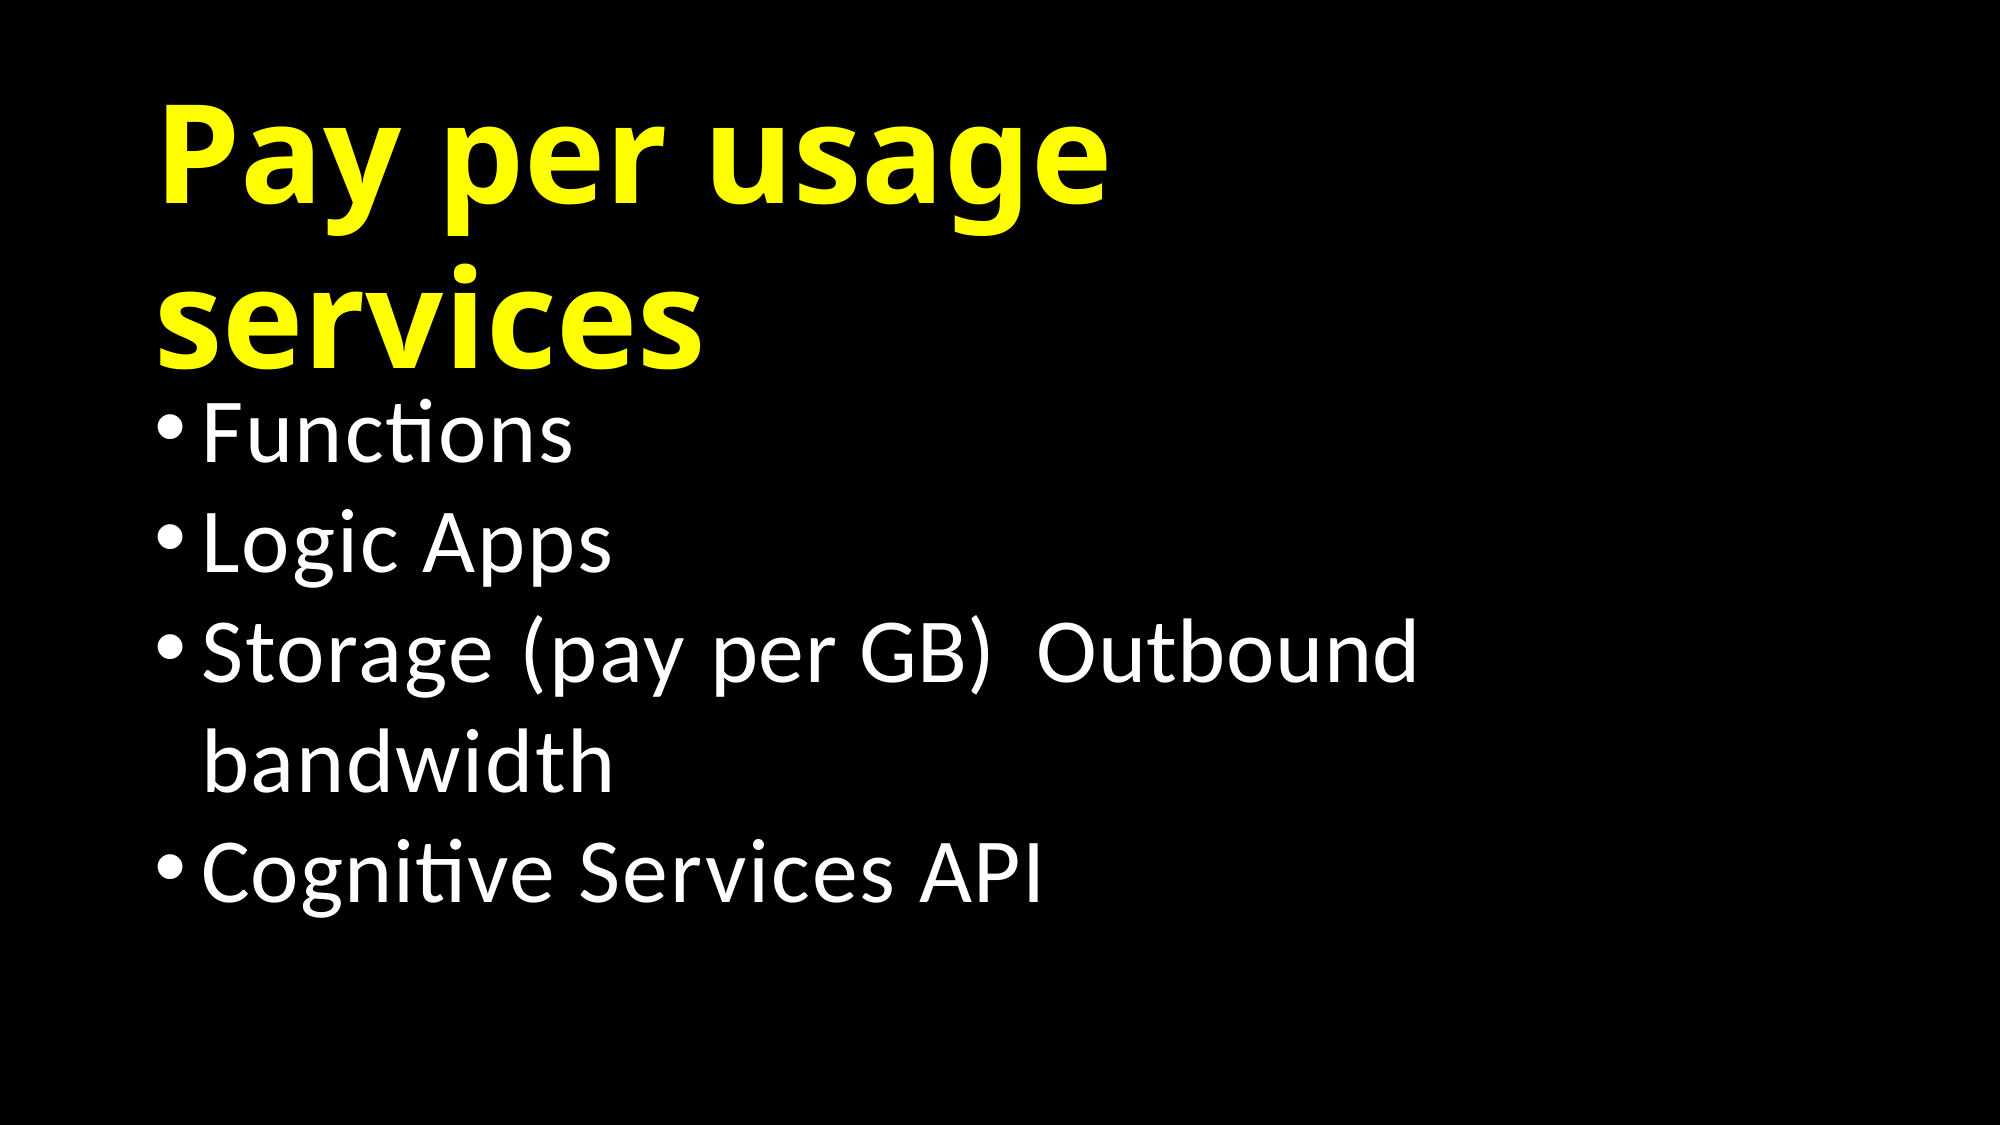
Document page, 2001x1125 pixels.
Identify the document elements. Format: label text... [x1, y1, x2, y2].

text_box Functions Logic Apps Storage (pay per GB) Outbound bandwidth Cognitive Services API [152, 369, 1443, 921]
text_box Pay per usage services [152, 63, 1571, 396]
